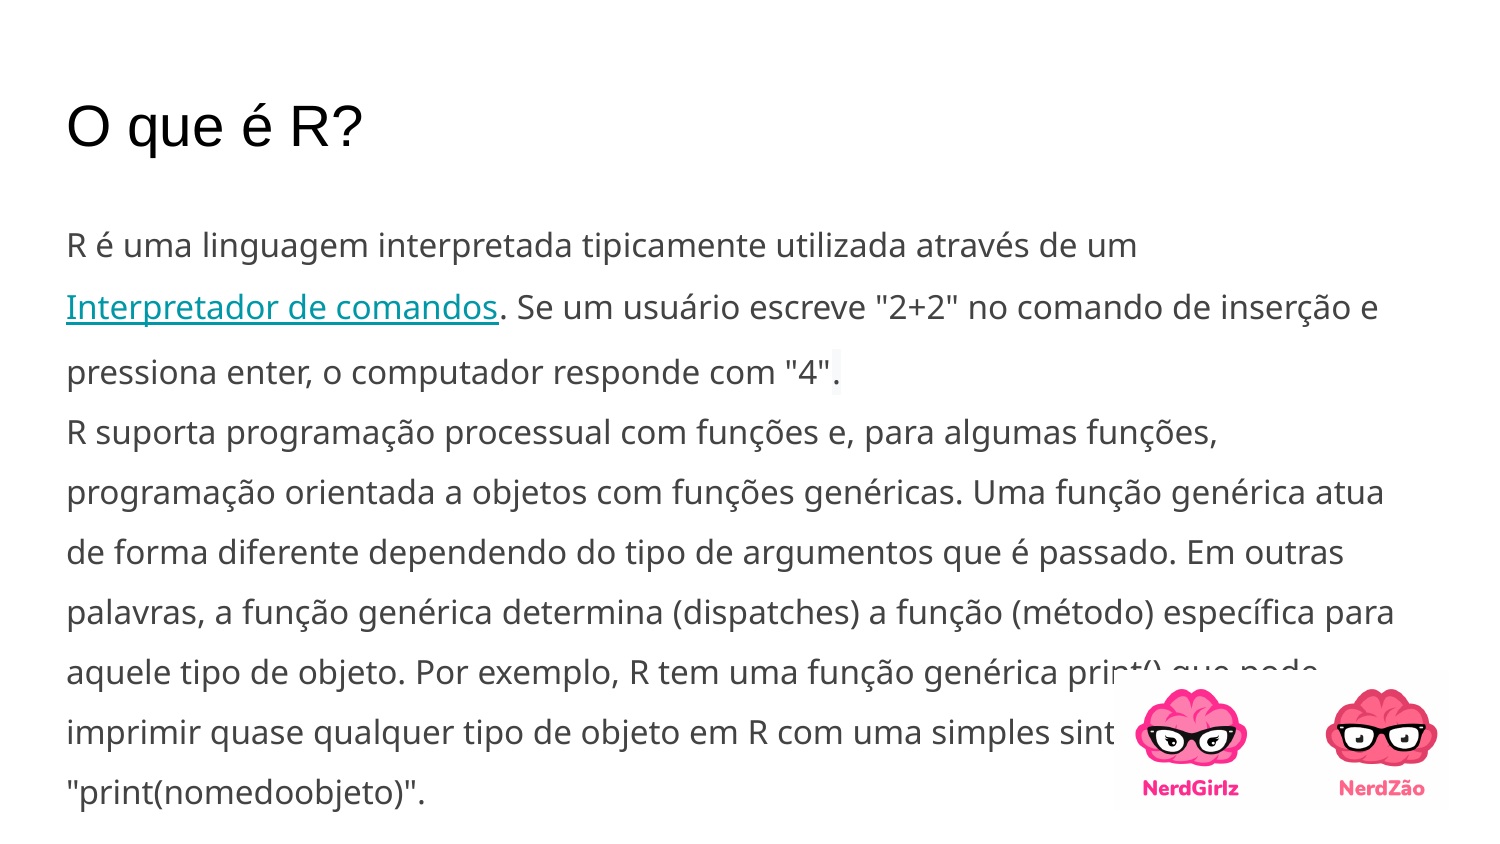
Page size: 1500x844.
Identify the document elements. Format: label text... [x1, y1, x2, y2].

picture [1114, 670, 1450, 810]
list R é uma linguagem interpretada tipicamente utilizada através de um Interpretador de comandos. Se um usuário escreve "2+2" no comando de inserção e pressiona enter, o computador responde com "4". R suporta programação processual com funções e, para algumas funções, programação orientada a objetos com funções genéricas. Uma função genérica atua de forma diferente dependendo do tipo de argumentos que é passado. Em outras palavras, a função genérica determina (dispatches) a função (método) específica para aquele tipo de objeto. Por exemplo, R tem uma função genérica print() que pode imprimir quase qualquer tipo de objeto em R com uma simples sintaxe "print(nomedoobjeto)". [51, 189, 1449, 750]
title O que é R? [51, 72, 1449, 167]
